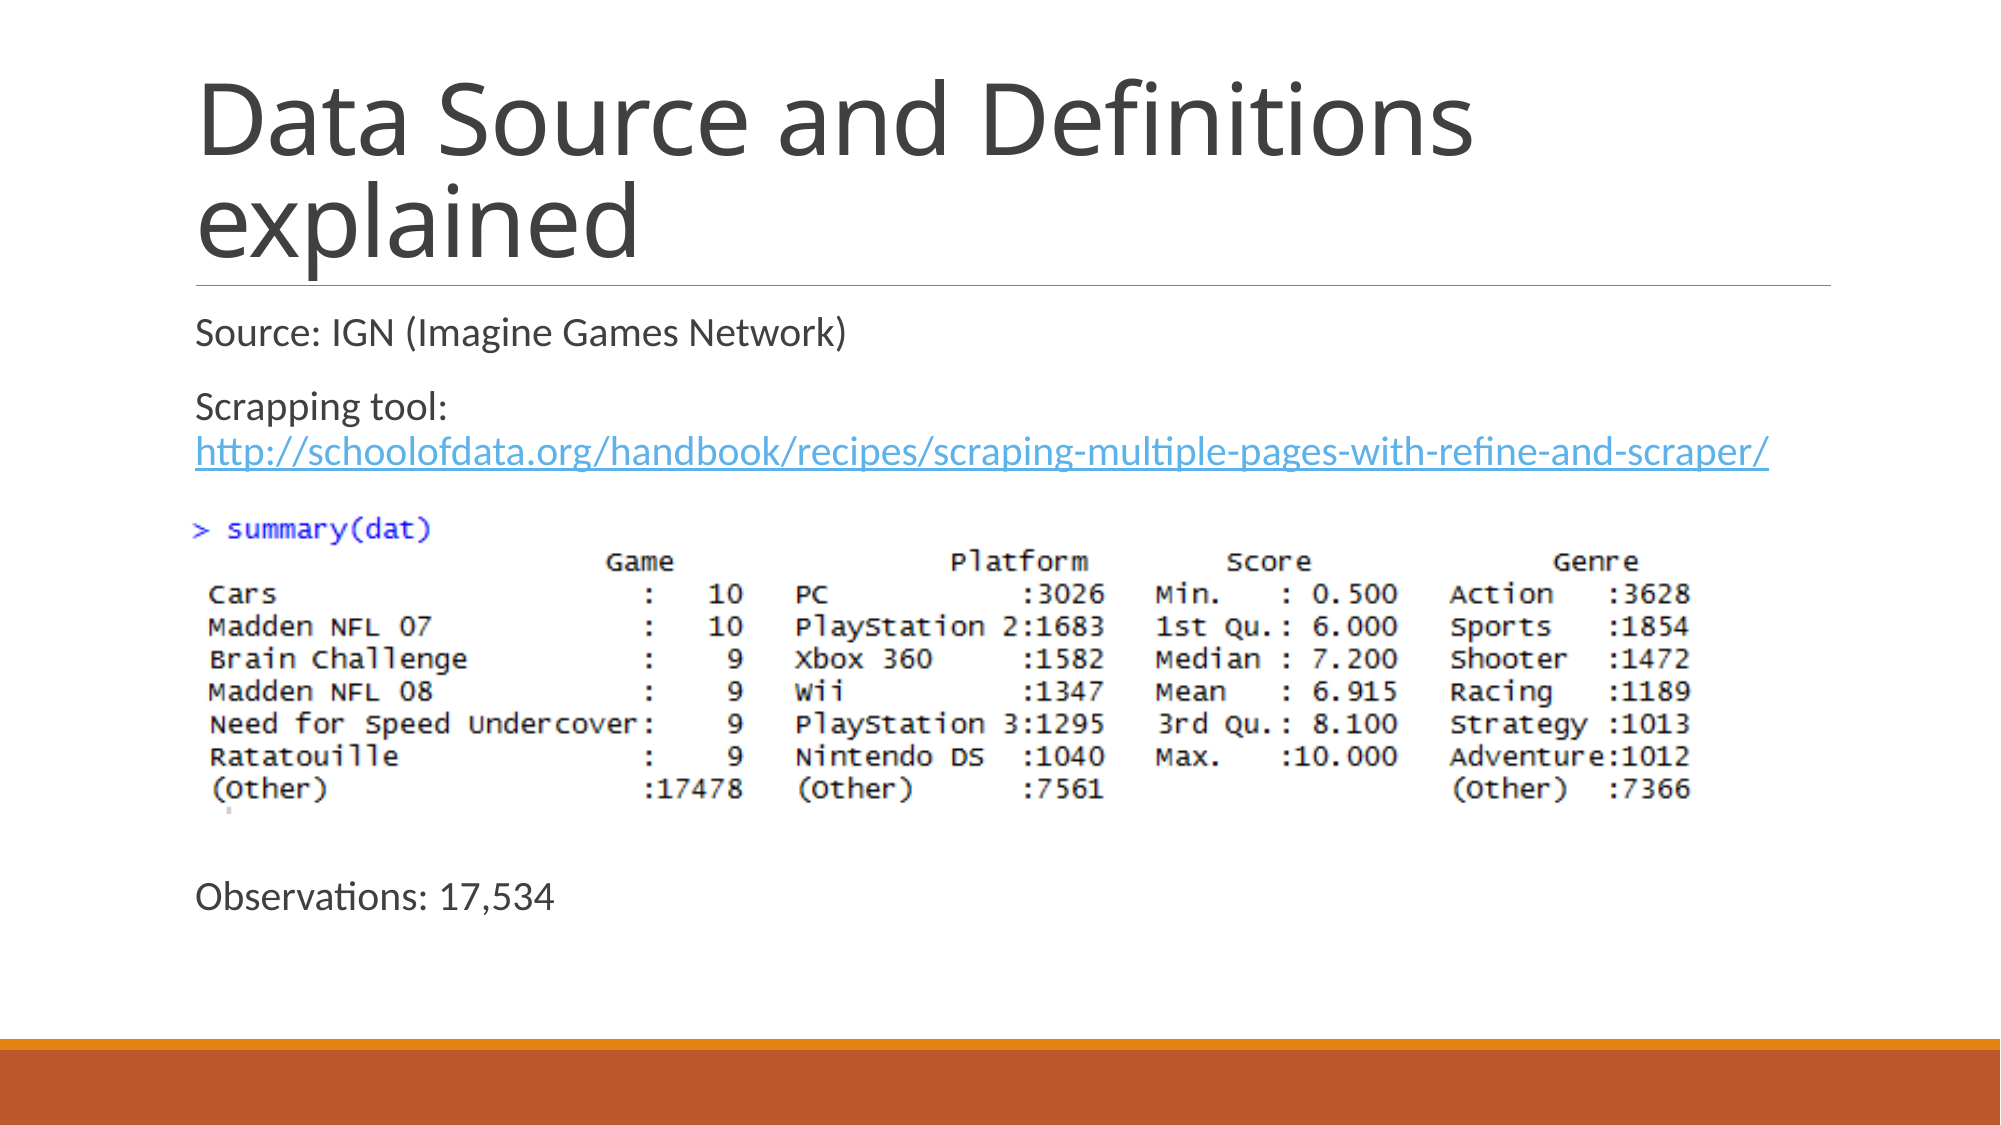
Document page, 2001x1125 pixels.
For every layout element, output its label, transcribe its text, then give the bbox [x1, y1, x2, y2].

picture [179, 513, 1712, 814]
list Source: IGN (Imagine Games Network) Scrapping tool: http://schoolofdata.org/handbook/recipes/scraping-multiple-pages-with-refine-and-scraper/ Observations: 17,534 [180, 302, 1830, 963]
title Data Source and Definitions explained [180, 47, 1830, 285]
